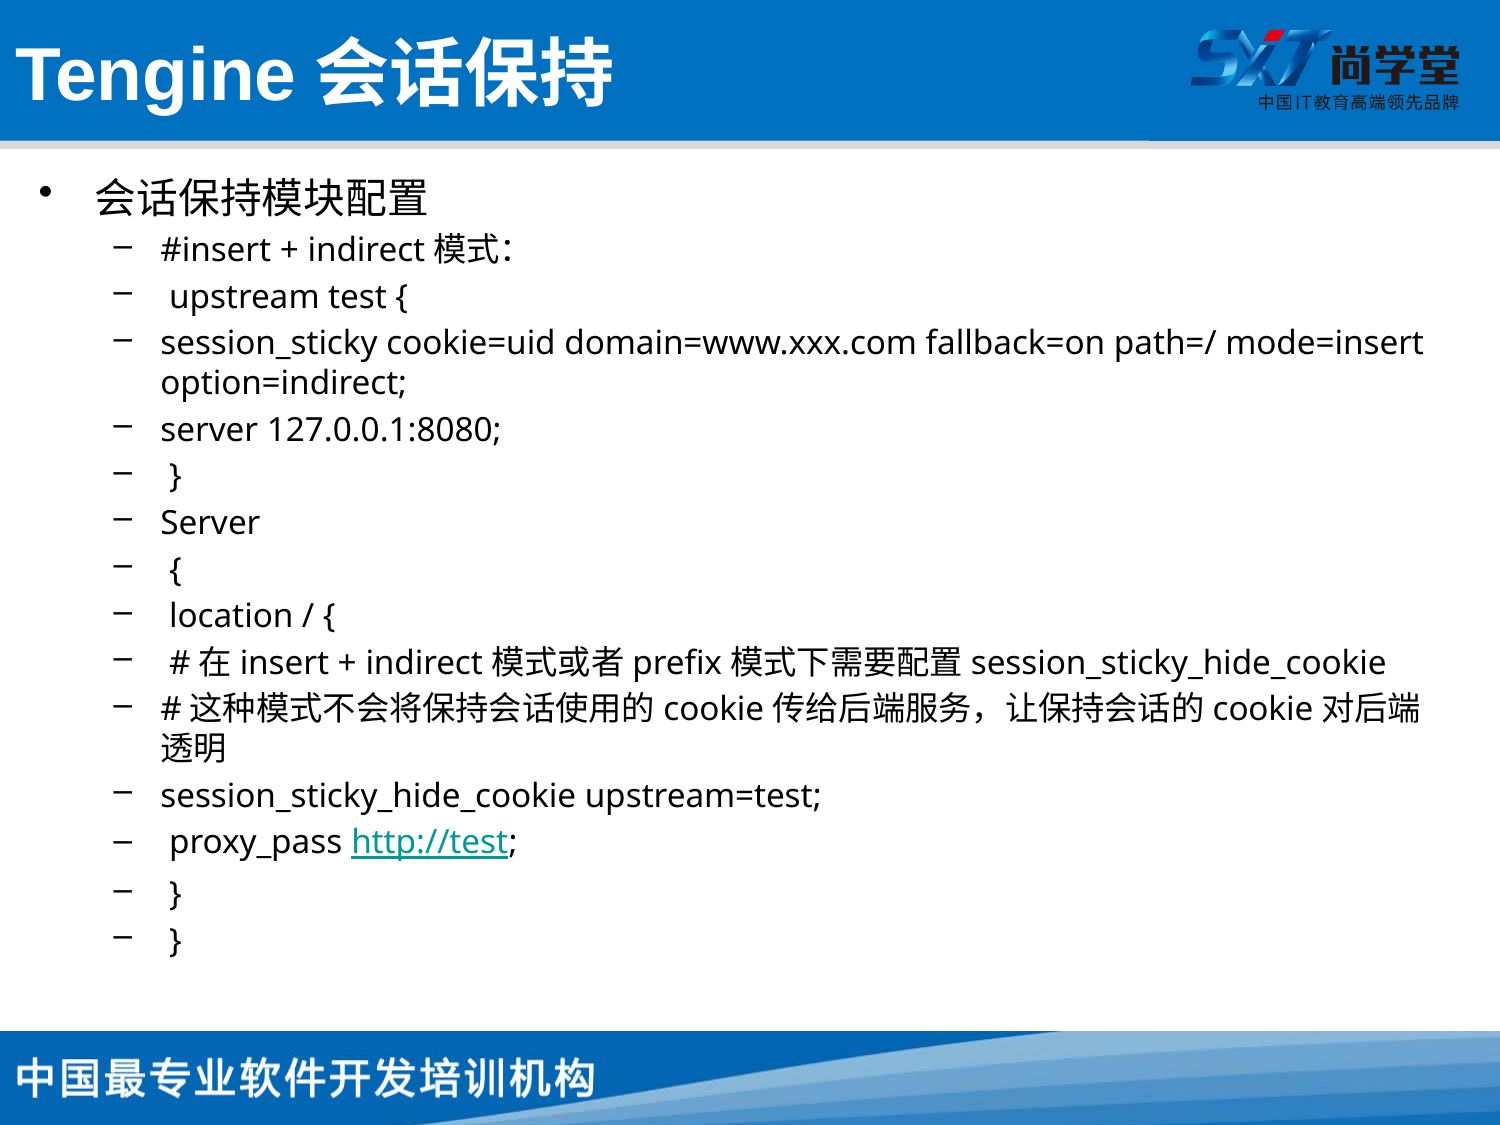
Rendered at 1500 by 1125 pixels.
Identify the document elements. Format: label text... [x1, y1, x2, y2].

title Tengine会话保持 [0, 0, 1161, 141]
picture [0, 1031, 1500, 1125]
picture [1161, 0, 1500, 141]
list 会话保持模块配置 #insert + indirect模式： upstream test { session_sticky cookie=uid domain=www.xxx.com fallback=on path=/ mode=insert option=indirect; server 127.0.0.1:8080; } Server { location / { #在insert + indirect模式或者prefix模式下需要配置session_sticky_hide_cookie #这种模式不会将保持会话使用的cookie传给后端服务，让保持会话的cookie对后端透明 session_sticky_hide_cookie upstream=test; proxy_pass http://test; } } [23, 164, 1465, 997]
